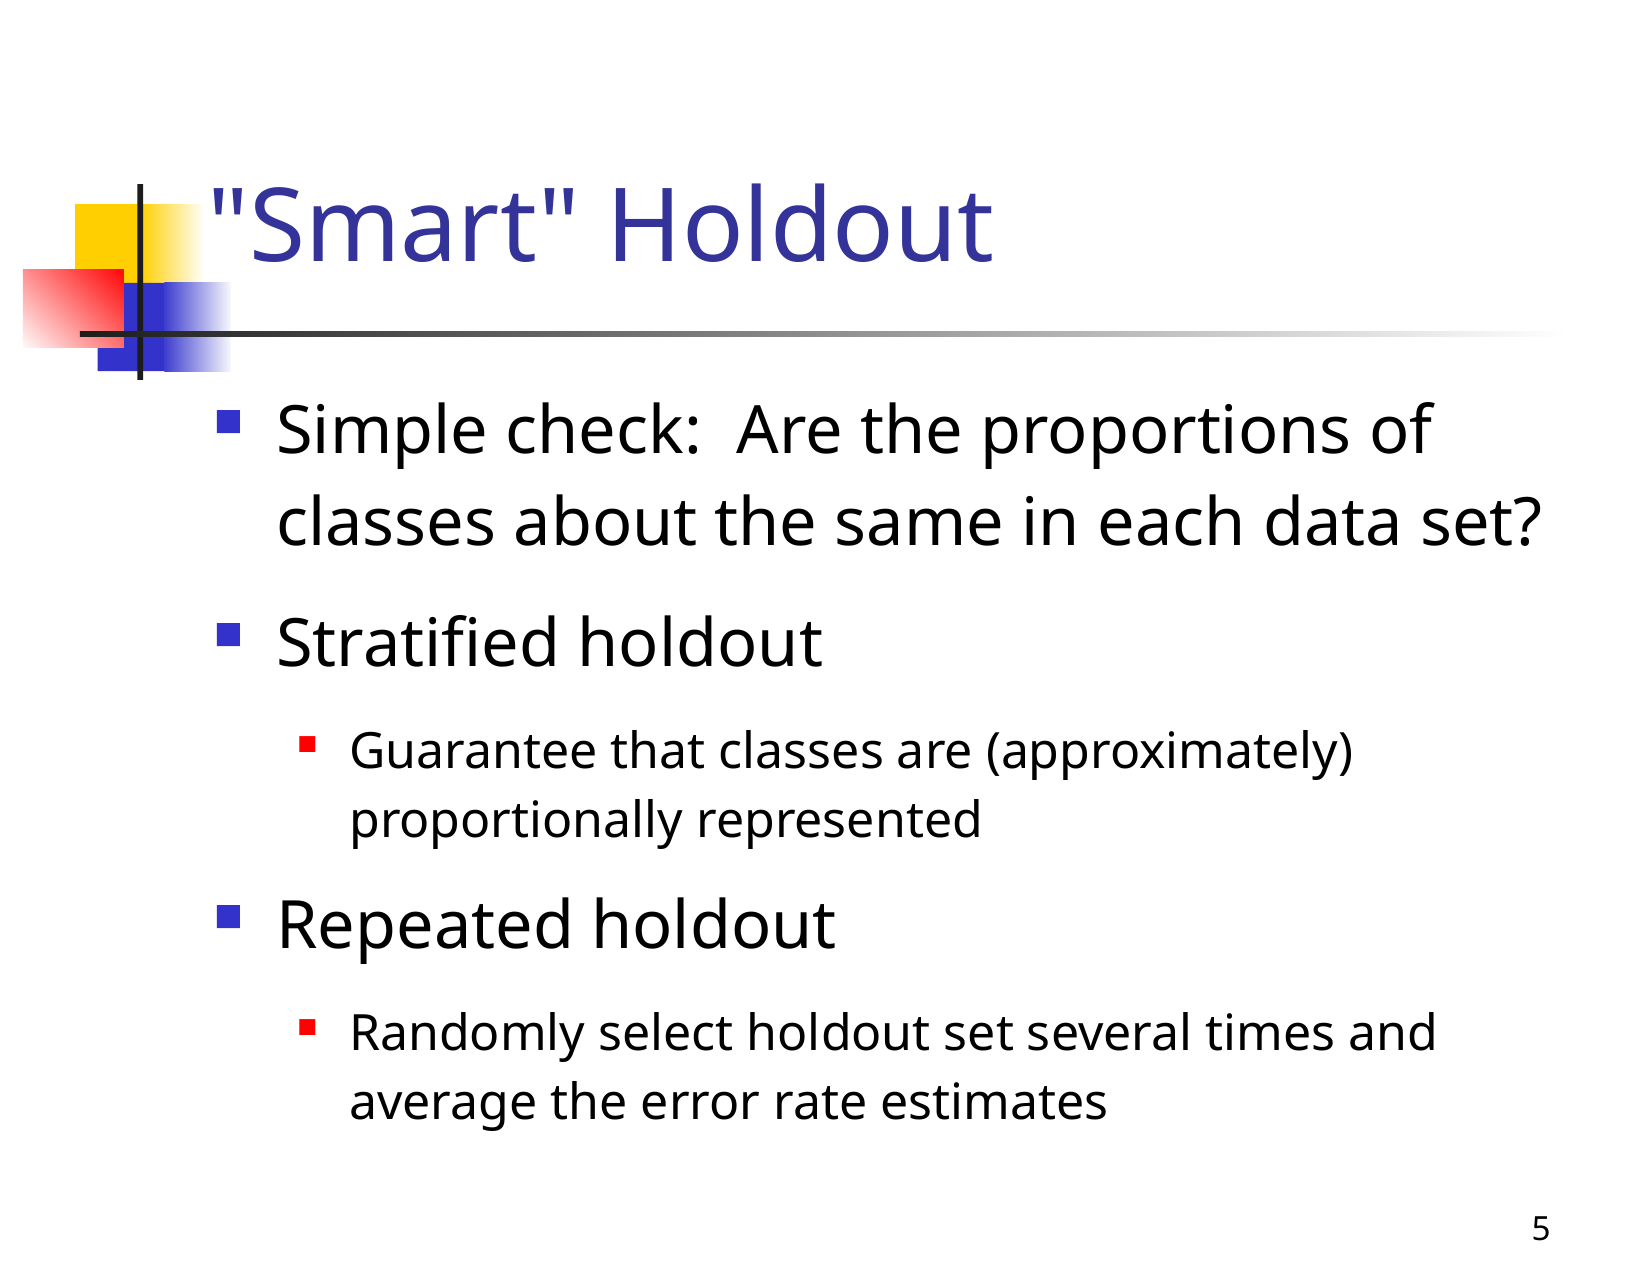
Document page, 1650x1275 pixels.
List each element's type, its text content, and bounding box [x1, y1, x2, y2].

slide_number 5 [1223, 1175, 1568, 1261]
title "Smart" Holdout [207, 114, 1614, 328]
list Simple check: Are the proportions of classes about the same in each data set? Stratified holdout Guarantee that classes are (approximately) proportionally represented Repeated holdout Randomly select holdout set several times and average the error rate estimates [213, 374, 1616, 1141]
